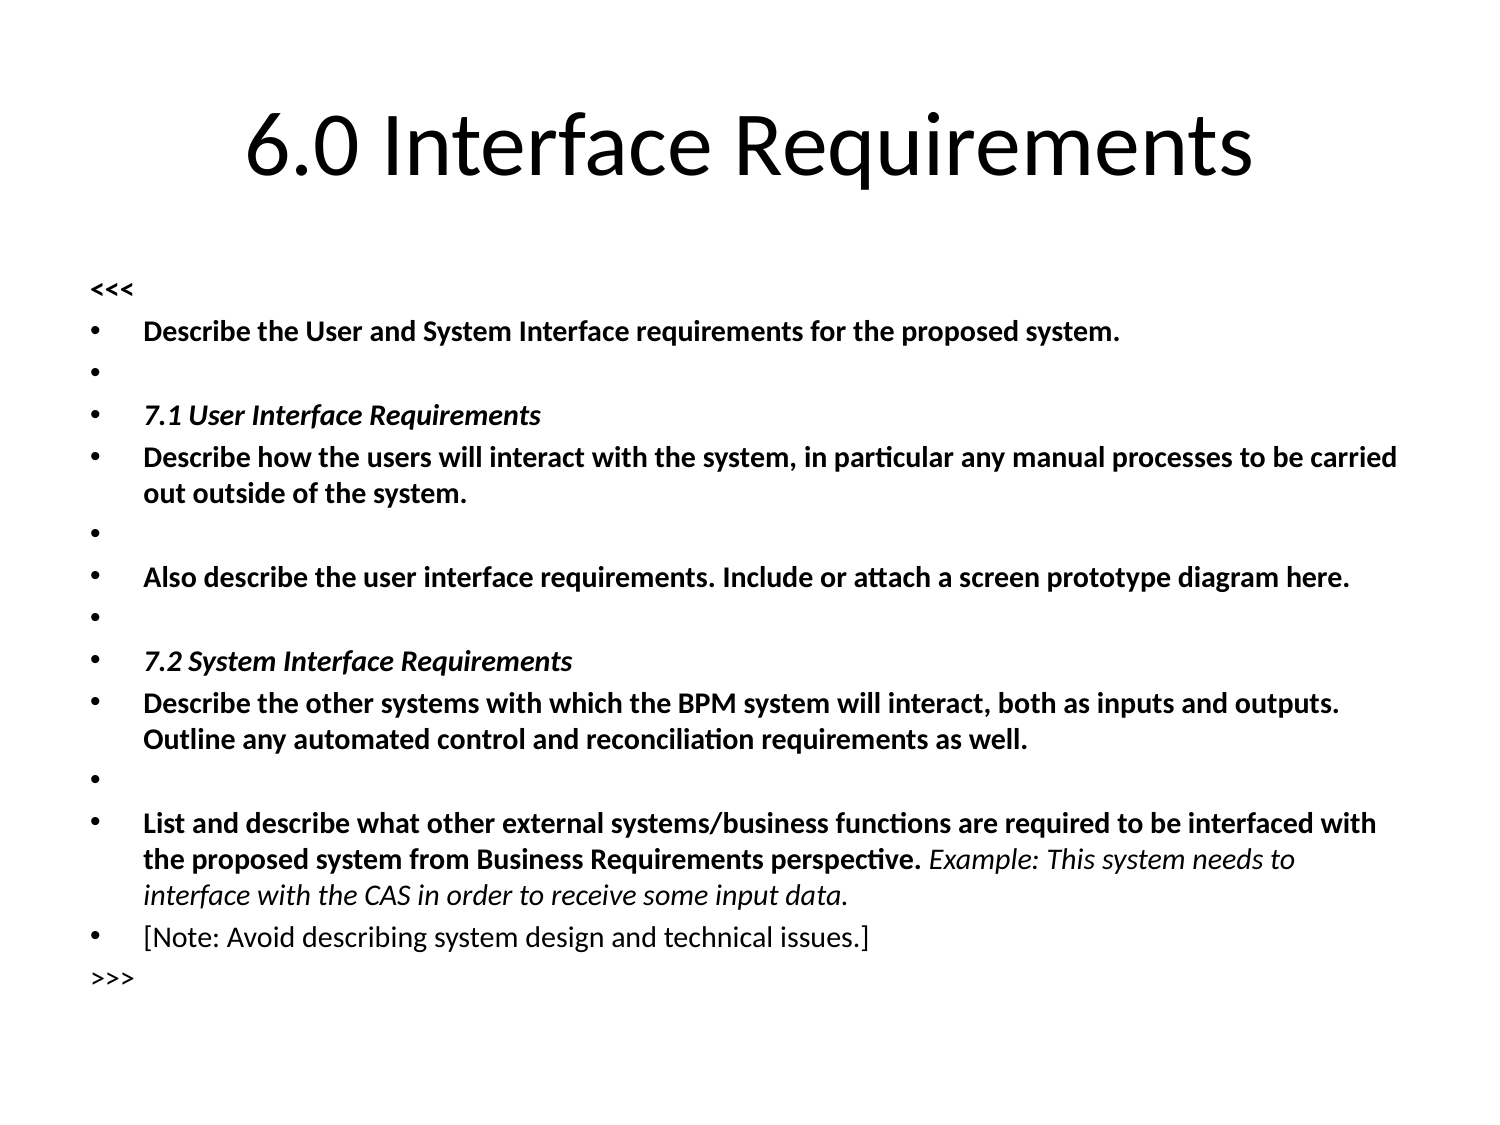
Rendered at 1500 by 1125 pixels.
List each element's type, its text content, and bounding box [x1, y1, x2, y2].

list <<< Describe the User and System Interface requirements for the proposed system. 7.1 User Interface Requirements Describe how the users will interact with the system, in particular any manual processes to be carried out outside of the system. Also describe the user interface requirements. Include or attach a screen prototype diagram here. 7.2 System Interface Requirements Describe the other systems with which the BPM system will interact, both as inputs and outputs. Outline any automated control and reconciliation requirements as well. List and describe what other external systems/business functions are required to be interfaced with the proposed system from Business Requirements perspective. Example: This system needs to interface with the CAS in order to receive some input data. [Note: Avoid describing system design and technical issues.] >>> [75, 262, 1425, 1005]
title 6.0 Interface Requirements [75, 45, 1425, 233]
